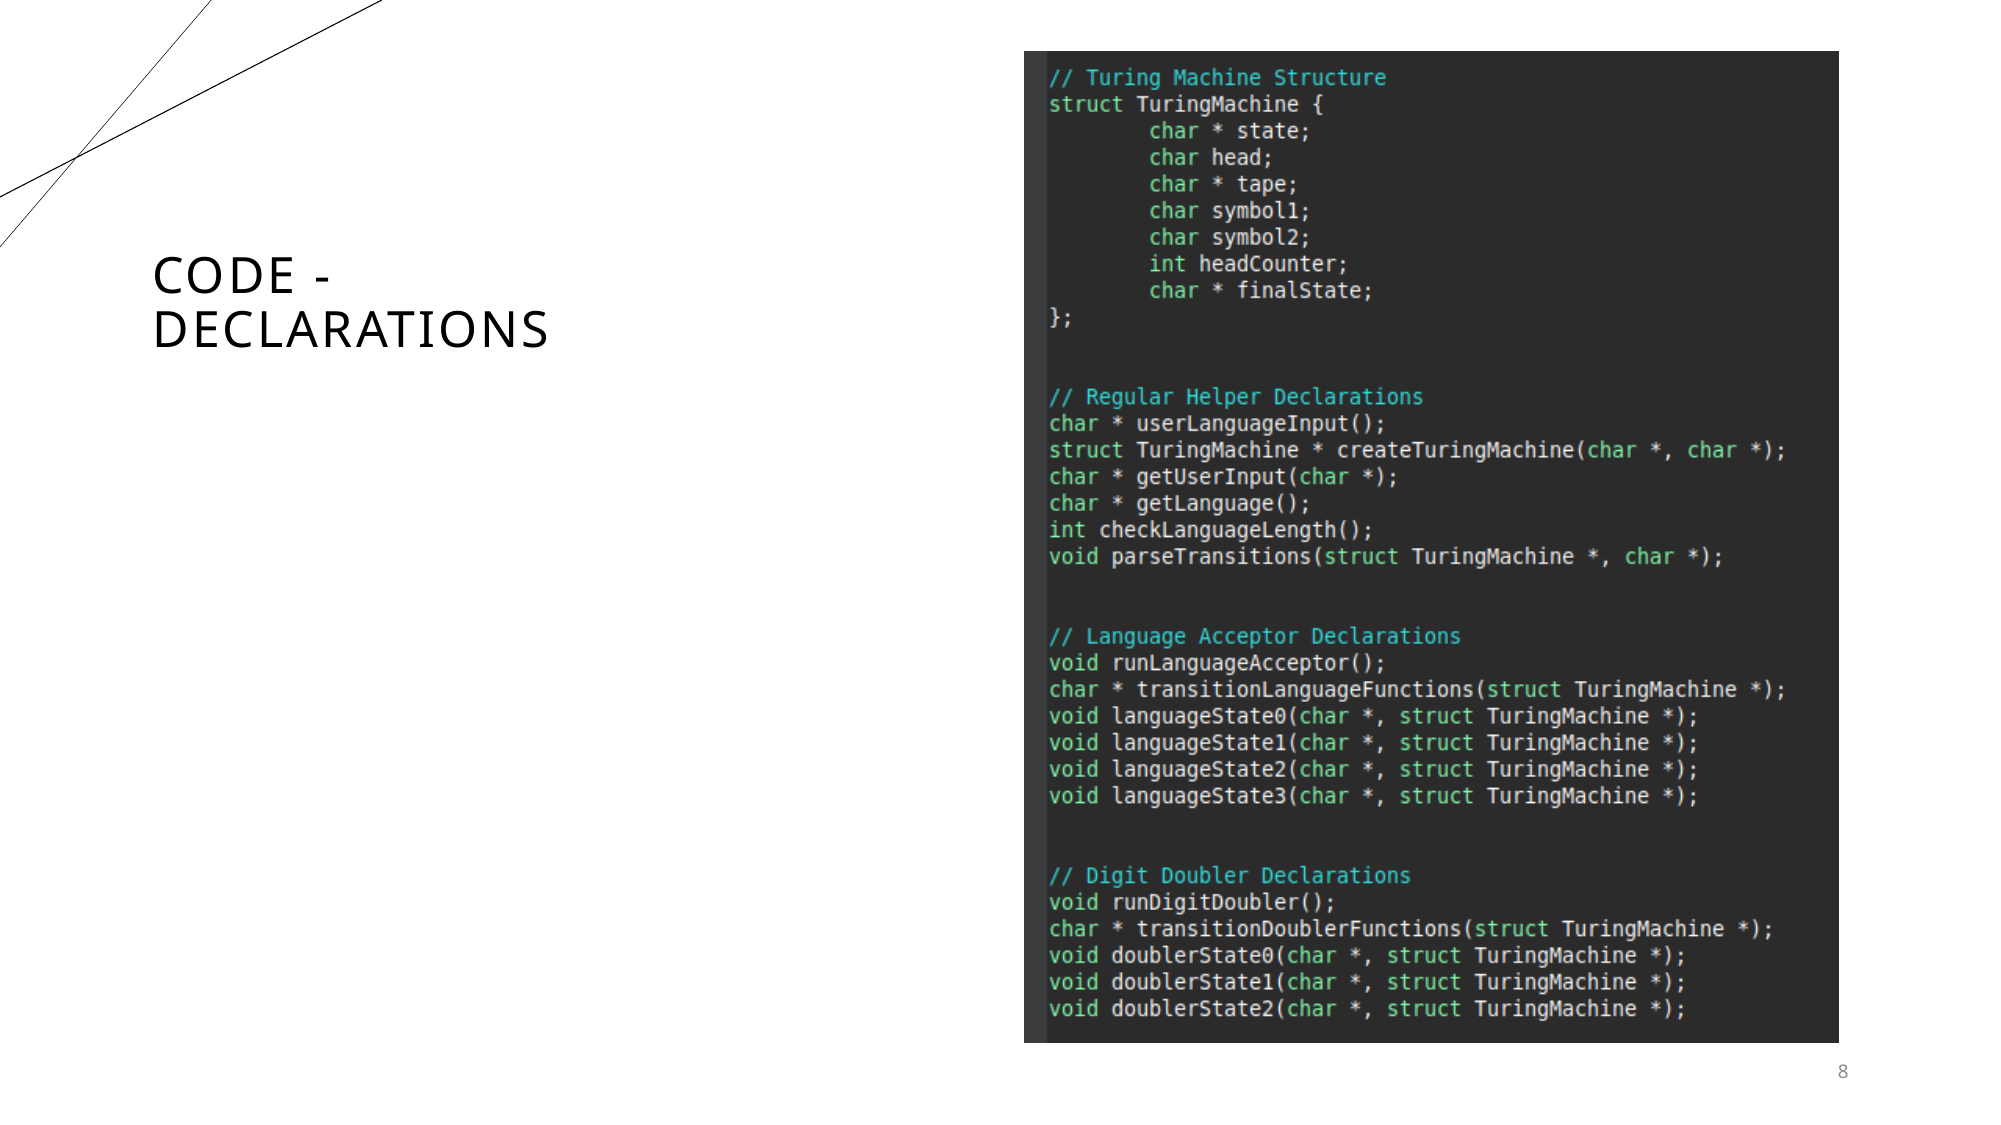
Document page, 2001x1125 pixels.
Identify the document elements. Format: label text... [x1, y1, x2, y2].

slide_number 8 [1701, 1042, 1864, 1103]
title CODE - DECLARATIONS [137, 146, 671, 462]
picture [1024, 51, 1839, 1043]
